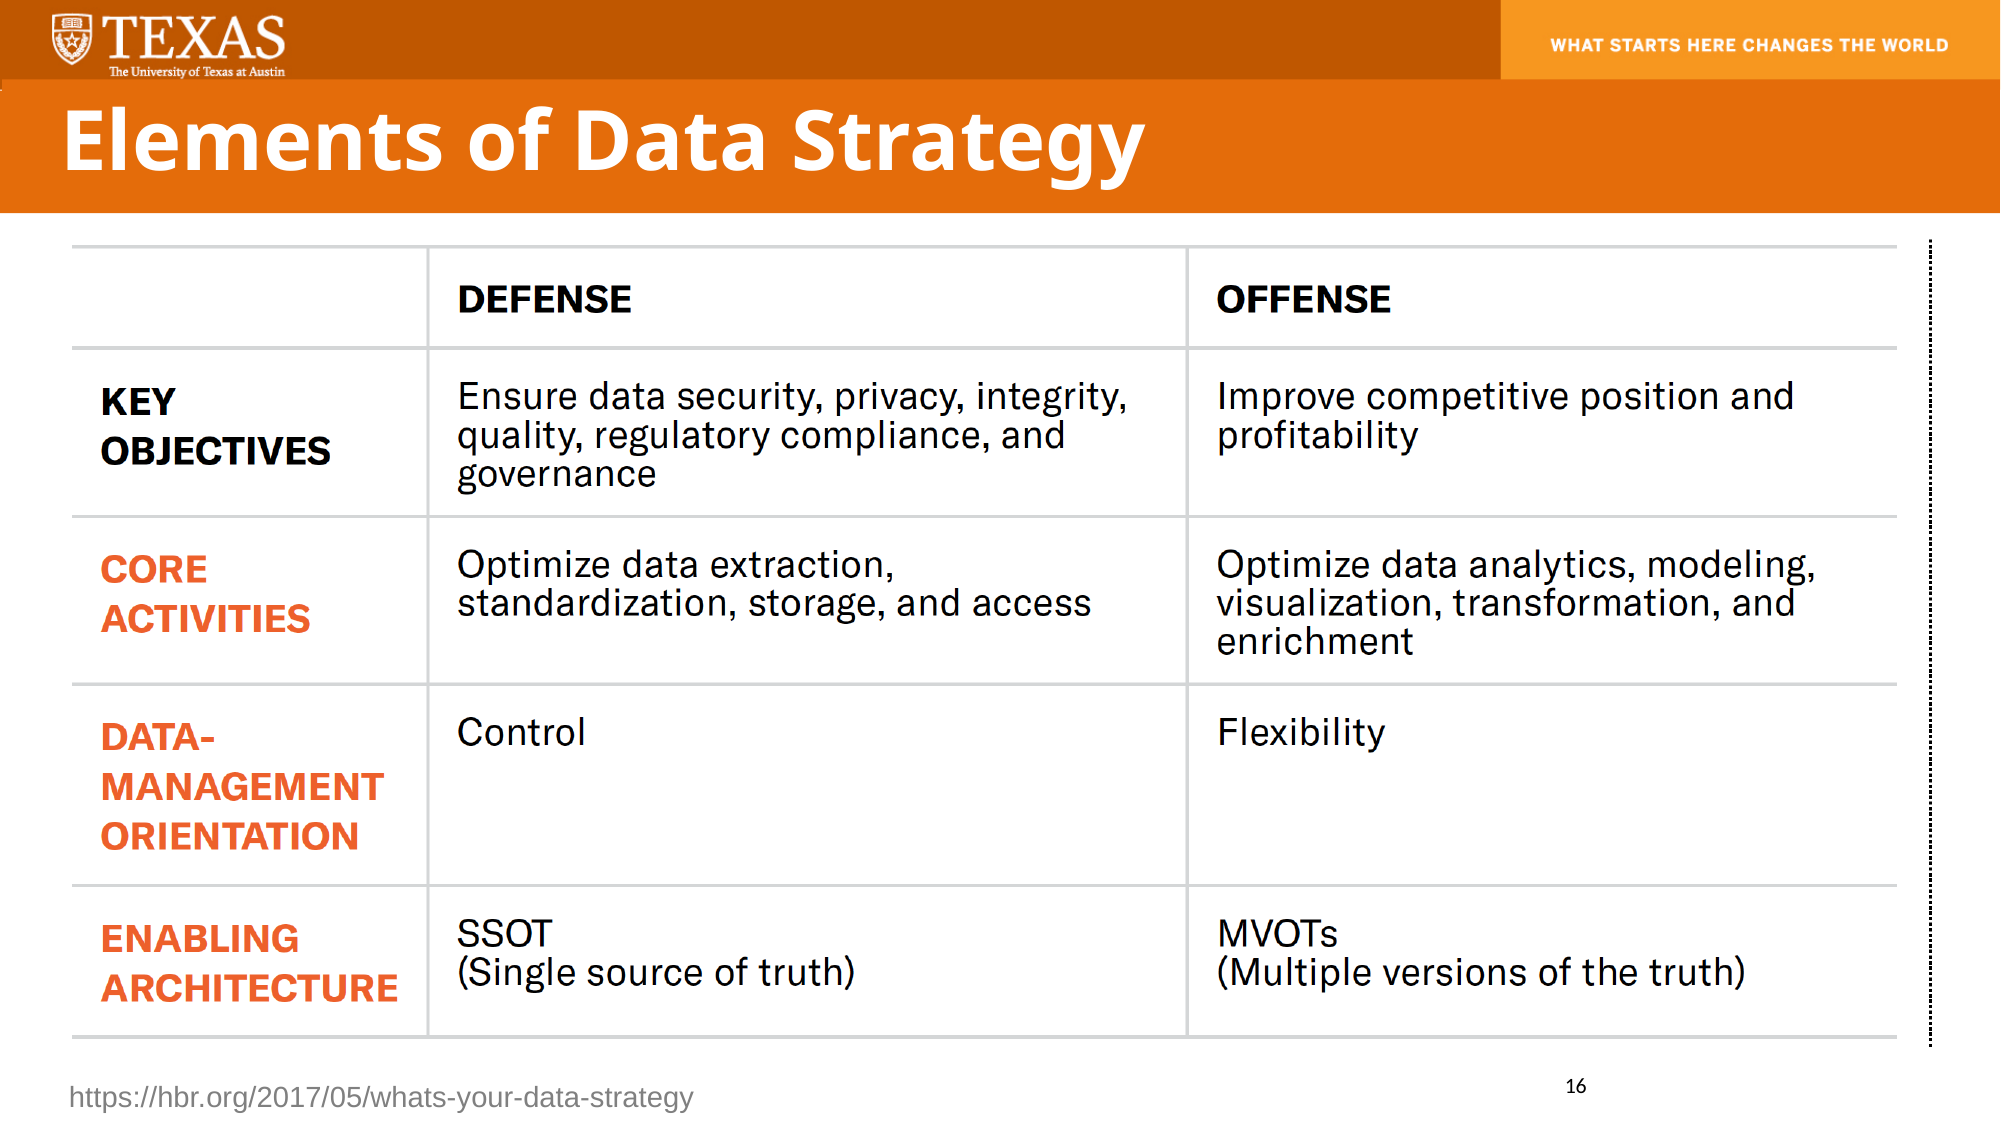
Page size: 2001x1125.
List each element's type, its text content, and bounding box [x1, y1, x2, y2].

picture [0, 0, 2001, 1125]
text_box https://hbr.org/2017/05/whats-your-data-strategy [54, 1070, 711, 1121]
text_box Elements of Data Strategy [2, 79, 2000, 194]
slide_number 16 [1550, 1064, 2000, 1124]
text_box [0, 88, 2000, 215]
